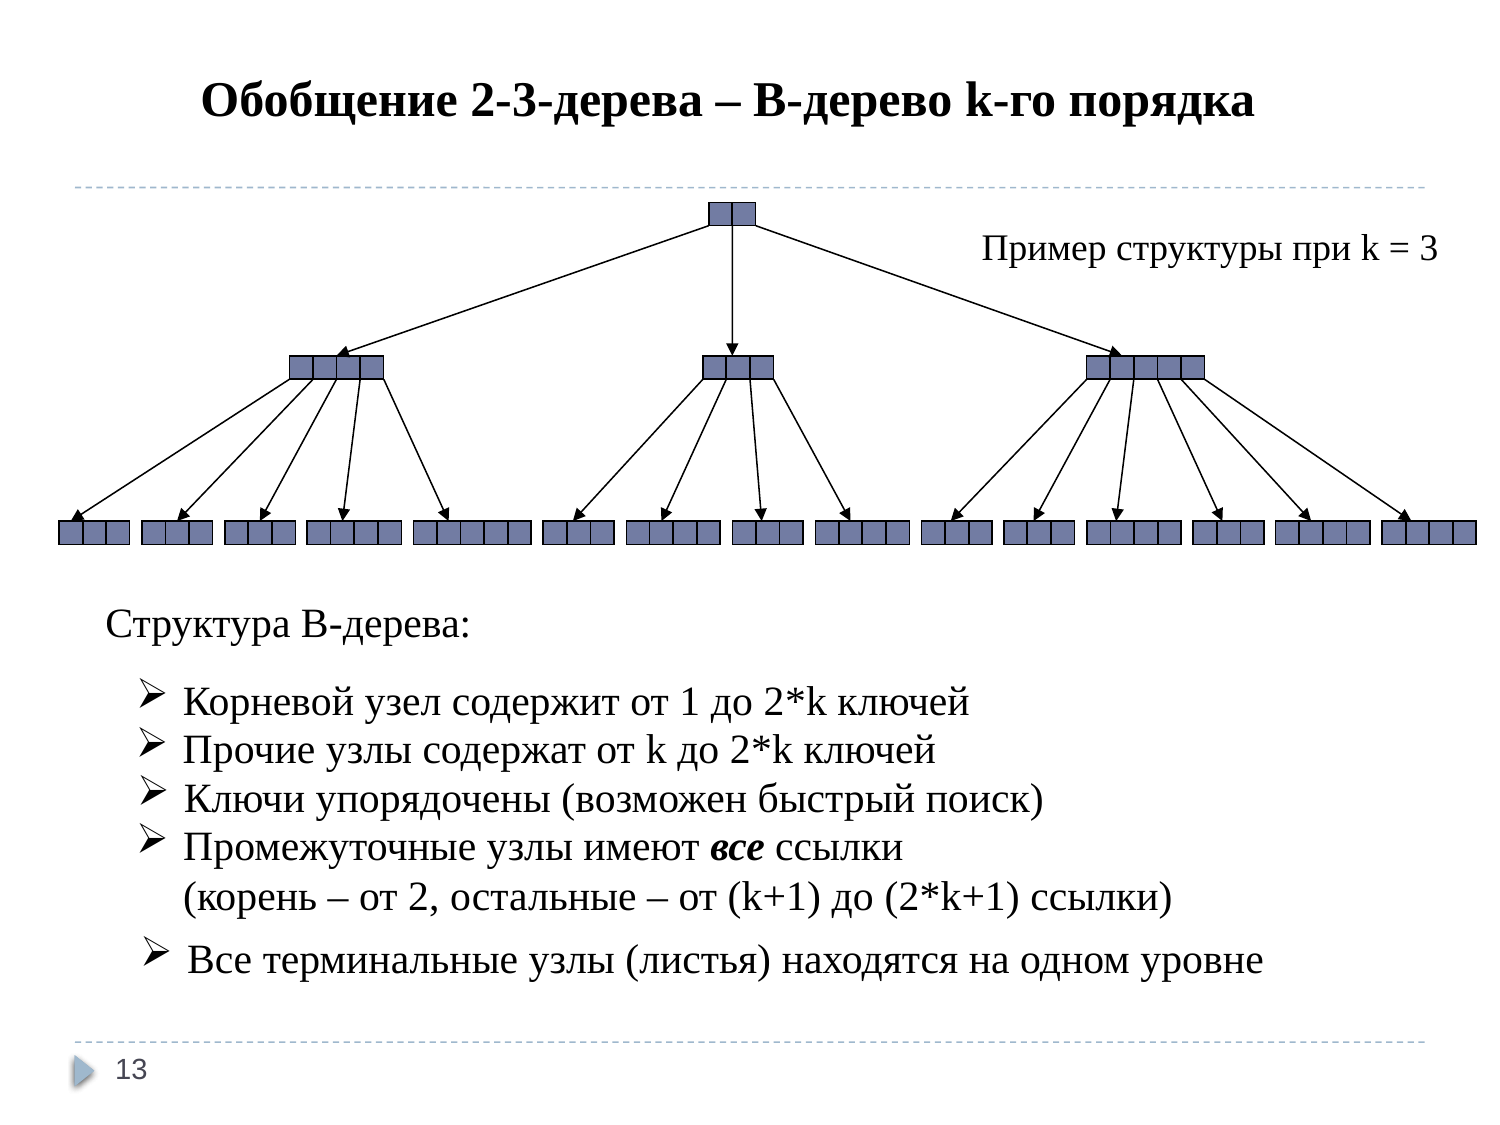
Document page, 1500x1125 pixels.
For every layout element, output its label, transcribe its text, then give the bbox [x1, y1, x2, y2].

text_box Прочие узлы содержат от k до 2*k ключей [121, 714, 951, 780]
text_box [271, 521, 296, 545]
text_box [312, 355, 336, 380]
text_box [336, 355, 360, 380]
text_box [1086, 355, 1110, 380]
text_box Промежуточные узлы имеют все ссылки (корень – от 2, остальные – от (k+1) до (2*k+1) ссылки) [121, 811, 1188, 926]
text_box [950, 379, 1087, 522]
text_box [437, 521, 460, 545]
text_box [1181, 379, 1312, 522]
text_box [1157, 355, 1181, 380]
text_box [626, 521, 649, 545]
text_box [566, 521, 590, 545]
text_box [1346, 521, 1371, 545]
text_box [838, 521, 862, 545]
text_box [1033, 379, 1111, 522]
text_box [106, 521, 130, 545]
text_box Пример структуры при k = 3 [966, 215, 1454, 276]
text_box [460, 521, 484, 545]
text_box [59, 521, 82, 545]
text_box [660, 379, 727, 522]
text_box [726, 225, 739, 356]
text_box [673, 521, 696, 545]
text_box [815, 521, 838, 545]
text_box [1086, 521, 1110, 545]
text_box [1204, 379, 1412, 522]
text_box [773, 379, 851, 522]
text_box [1157, 379, 1223, 522]
slide_number 13 [100, 1042, 426, 1103]
text_box [1405, 521, 1429, 545]
text_box [289, 355, 312, 380]
text_box [1051, 521, 1075, 545]
text_box [484, 521, 507, 545]
text_box [572, 379, 703, 522]
text_box [377, 521, 402, 545]
text_box [336, 225, 709, 358]
text_box [82, 521, 106, 545]
text_box Корневой узел содержит от 1 до 2*k ключей [121, 666, 985, 732]
text_box [1193, 521, 1216, 545]
text_box [1111, 379, 1134, 522]
text_box [862, 521, 886, 545]
text_box [1027, 521, 1051, 545]
text_box [1003, 521, 1027, 545]
text_box [732, 202, 756, 226]
text_box [1429, 521, 1452, 545]
text_box [702, 355, 726, 380]
text_box [1110, 355, 1134, 380]
text_box [383, 379, 450, 522]
text_box [543, 521, 566, 545]
text_box [1322, 521, 1346, 545]
text_box [330, 521, 354, 545]
text_box [1110, 521, 1134, 545]
text_box [307, 521, 330, 545]
text_box [708, 202, 732, 226]
text_box Обобщение 2-3-дерева – В-дерево k-го порядка [185, 58, 1271, 134]
text_box [590, 521, 614, 545]
text_box [1181, 355, 1205, 380]
text_box [1157, 521, 1182, 545]
text_box [177, 379, 314, 522]
text_box [360, 355, 384, 380]
text_box [1275, 521, 1299, 545]
text_box [259, 379, 337, 522]
text_box [189, 521, 213, 545]
text_box [649, 521, 673, 545]
text_box [1216, 521, 1240, 545]
text_box [1382, 521, 1405, 545]
text_box [755, 521, 779, 545]
text_box Структура В-дерева: [90, 588, 487, 653]
text_box [968, 521, 993, 545]
text_box [248, 521, 271, 545]
text_box [1299, 521, 1322, 545]
text_box [1134, 355, 1157, 380]
text_box [70, 379, 290, 522]
text_box [354, 521, 377, 545]
text_box Все терминальные узлы (листья) находятся на одном уровне [125, 924, 1280, 989]
text_box [921, 521, 945, 545]
text_box [726, 355, 750, 380]
text_box [750, 355, 774, 380]
text_box [779, 521, 804, 545]
text_box [696, 521, 721, 545]
text_box [945, 521, 968, 545]
text_box [413, 521, 437, 545]
text_box [1452, 521, 1477, 545]
text_box [1240, 521, 1264, 545]
text_box [224, 521, 248, 545]
text_box [1134, 521, 1157, 545]
text_box [141, 521, 165, 545]
text_box [165, 521, 189, 545]
text_box Ключи упорядочены (возможен быстрый поиск) [122, 762, 1060, 811]
text_box [886, 521, 910, 545]
text_box [749, 379, 767, 522]
text_box [507, 521, 532, 545]
text_box [755, 225, 1123, 358]
text_box [732, 521, 755, 545]
text_box [337, 379, 361, 522]
